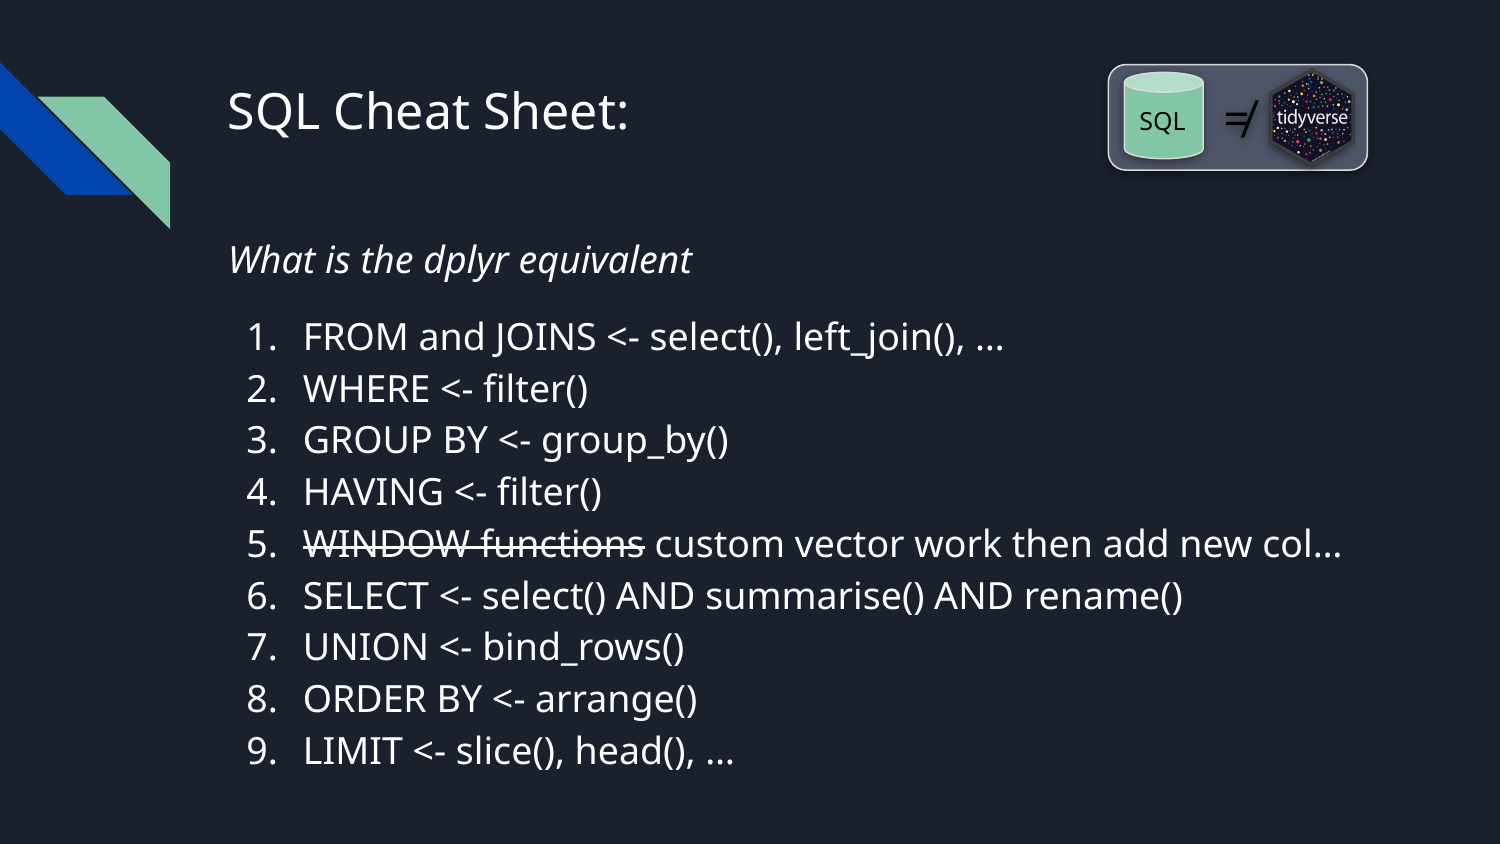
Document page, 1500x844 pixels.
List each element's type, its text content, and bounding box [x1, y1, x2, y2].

list What is the dplyr equivalent FROM and JOINS <- select(), left_join(), … WHERE <- filter() GROUP BY <- group_by() HAVING <- filter() WINDOW functions custom vector work then add new col… SELECT <- select() AND summarise() AND rename() UNION <- bind_rows() ORDER BY <- arrange() LIMIT <- slice(), head(), … [212, 214, 1368, 762]
title SQL Cheat Sheet: [212, 64, 1368, 214]
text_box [1108, 64, 1368, 171]
